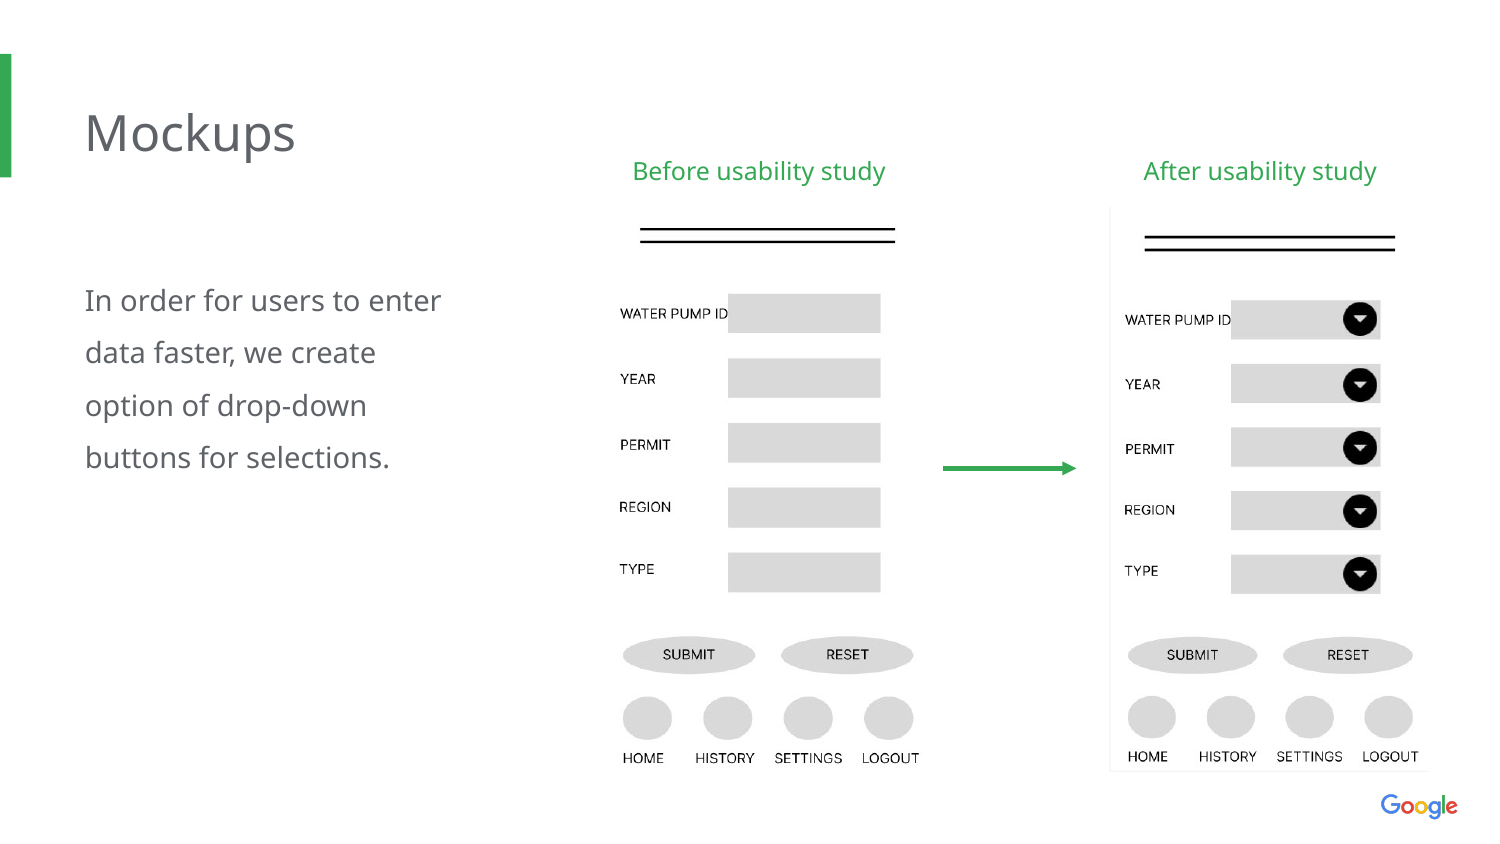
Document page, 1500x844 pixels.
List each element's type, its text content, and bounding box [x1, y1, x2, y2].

text_box In order for users to enter data faster, we create option of drop-down buttons for selections. [84, 249, 483, 595]
text_box Before usability study [566, 139, 953, 235]
picture [1381, 794, 1458, 820]
text_box Mockups [84, 85, 1234, 176]
picture [1109, 207, 1428, 772]
picture [606, 198, 929, 769]
text_box After usability study [1067, 139, 1454, 235]
